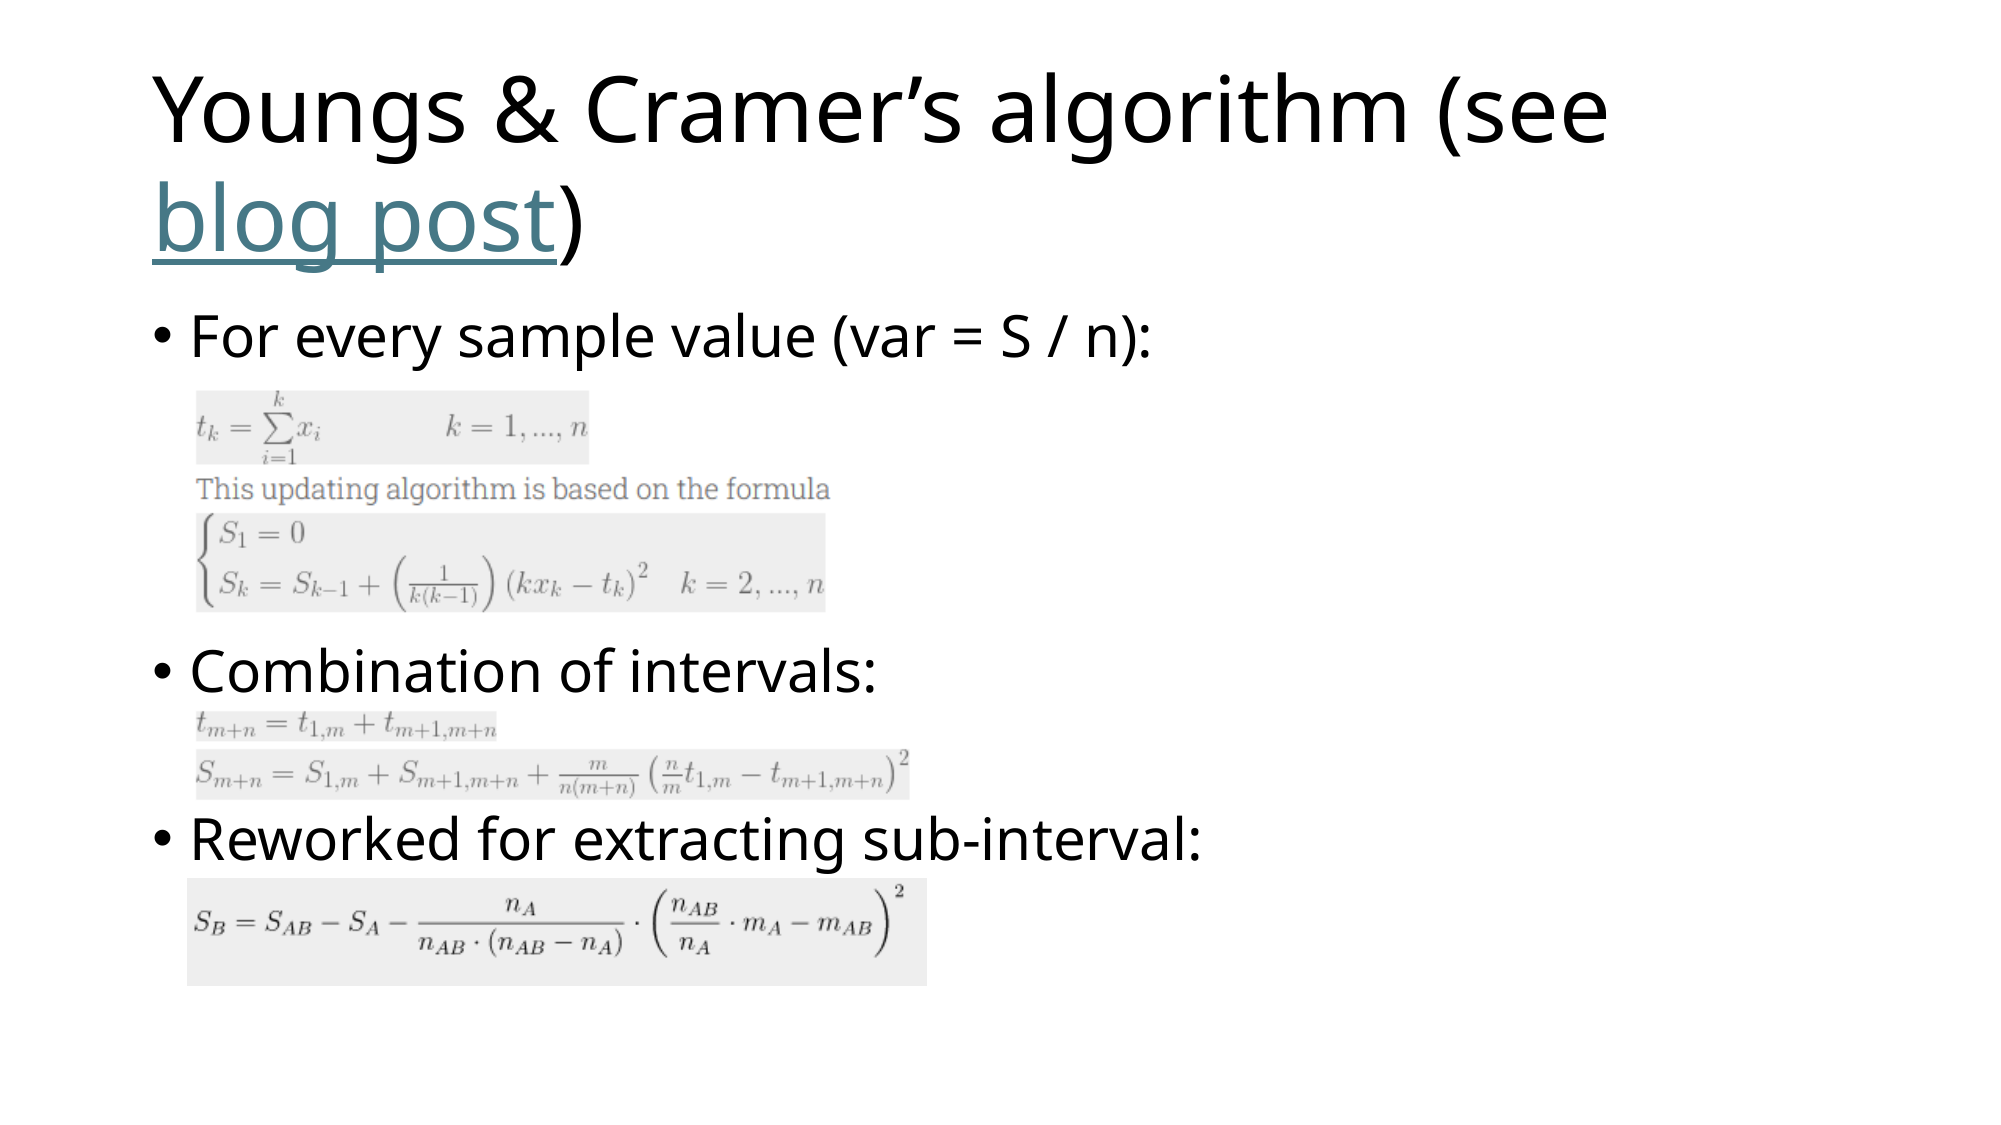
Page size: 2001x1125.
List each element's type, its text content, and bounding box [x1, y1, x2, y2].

title Youngs & Cramer’s algorithm (see blog post) [137, 59, 1863, 278]
picture [186, 383, 843, 625]
list For every sample value (var = S / n): Combination of intervals: Reworked for extracting sub-interval: [137, 299, 1863, 1014]
picture [186, 702, 913, 808]
picture [186, 877, 928, 987]
